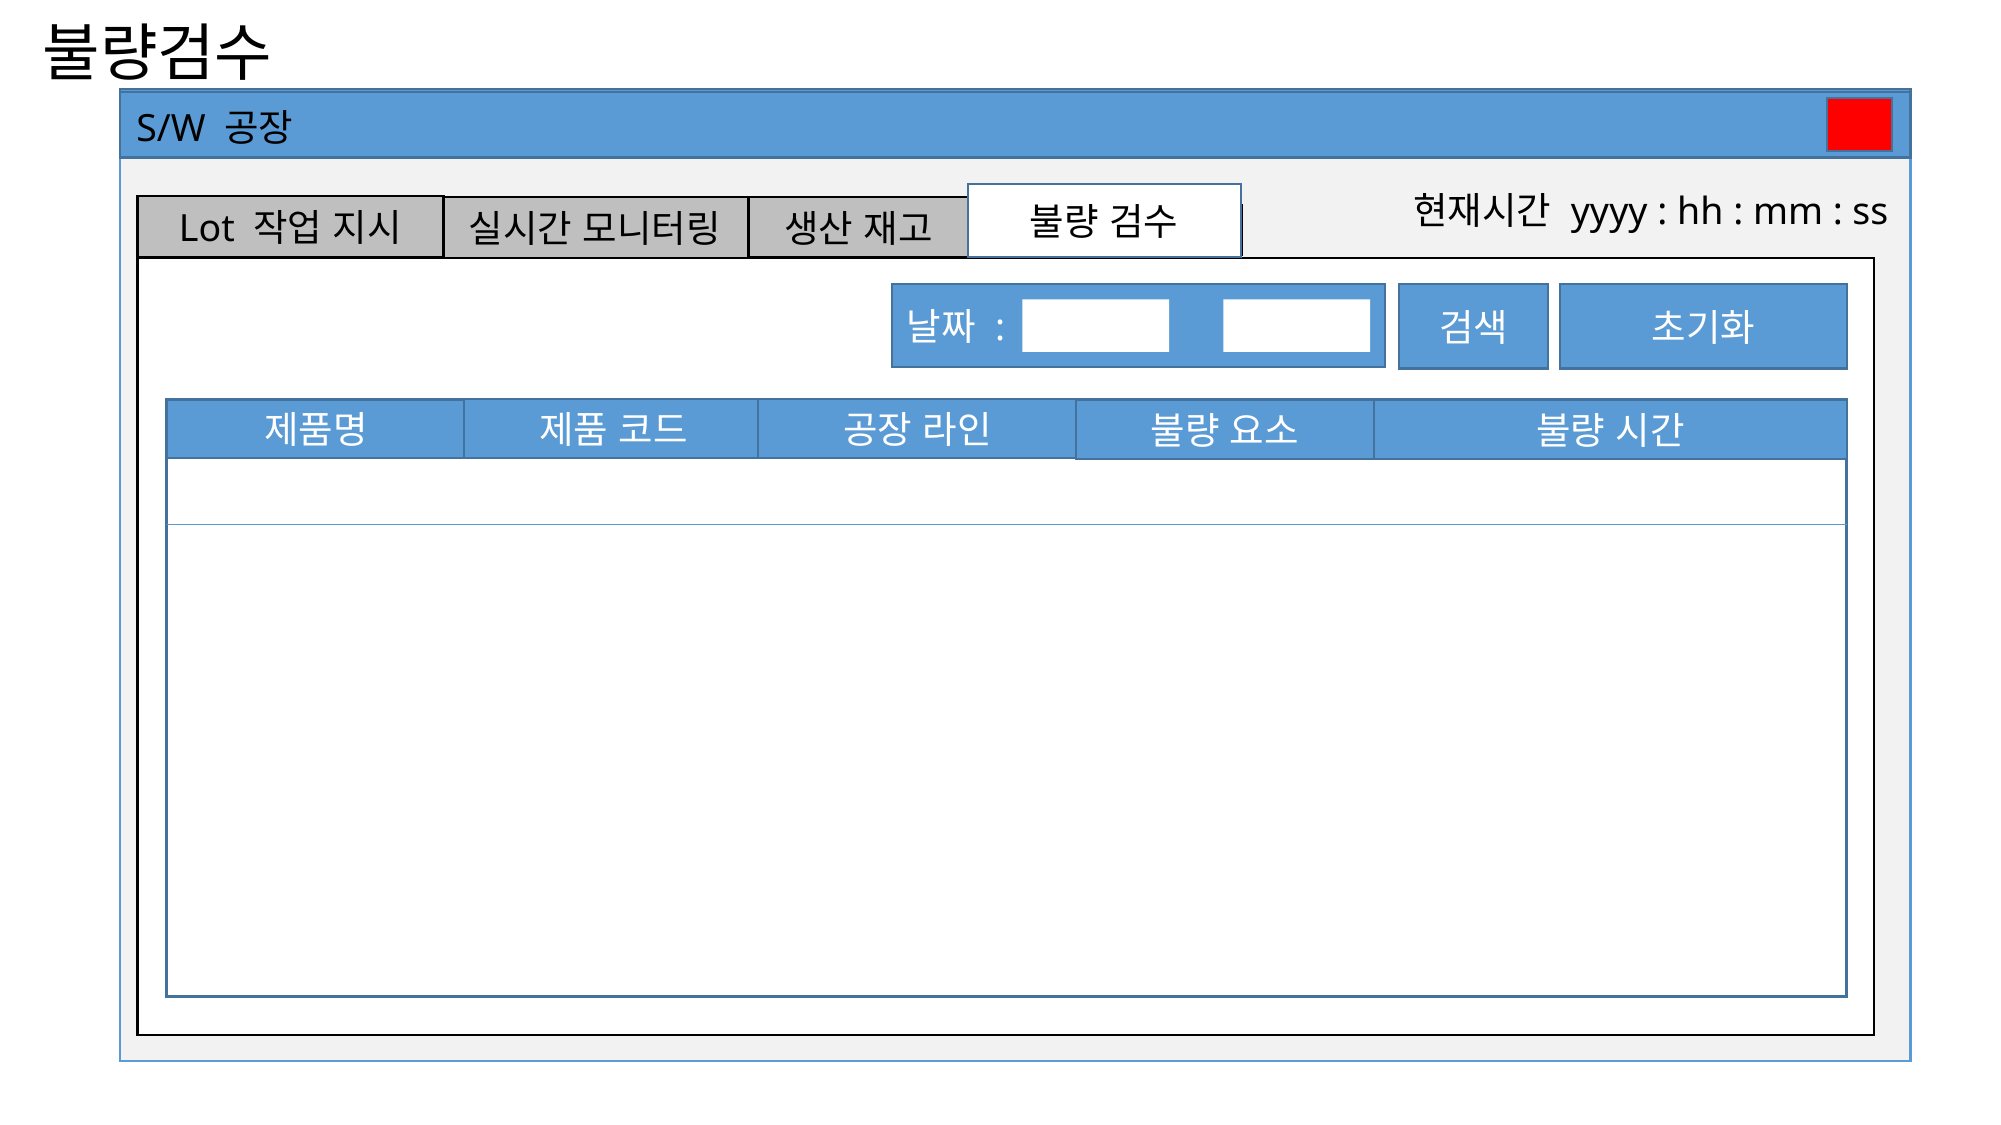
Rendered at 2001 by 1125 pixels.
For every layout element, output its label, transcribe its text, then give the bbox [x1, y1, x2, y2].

text_box 불량검수 [27, 5, 447, 95]
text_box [119, 92, 1911, 1061]
